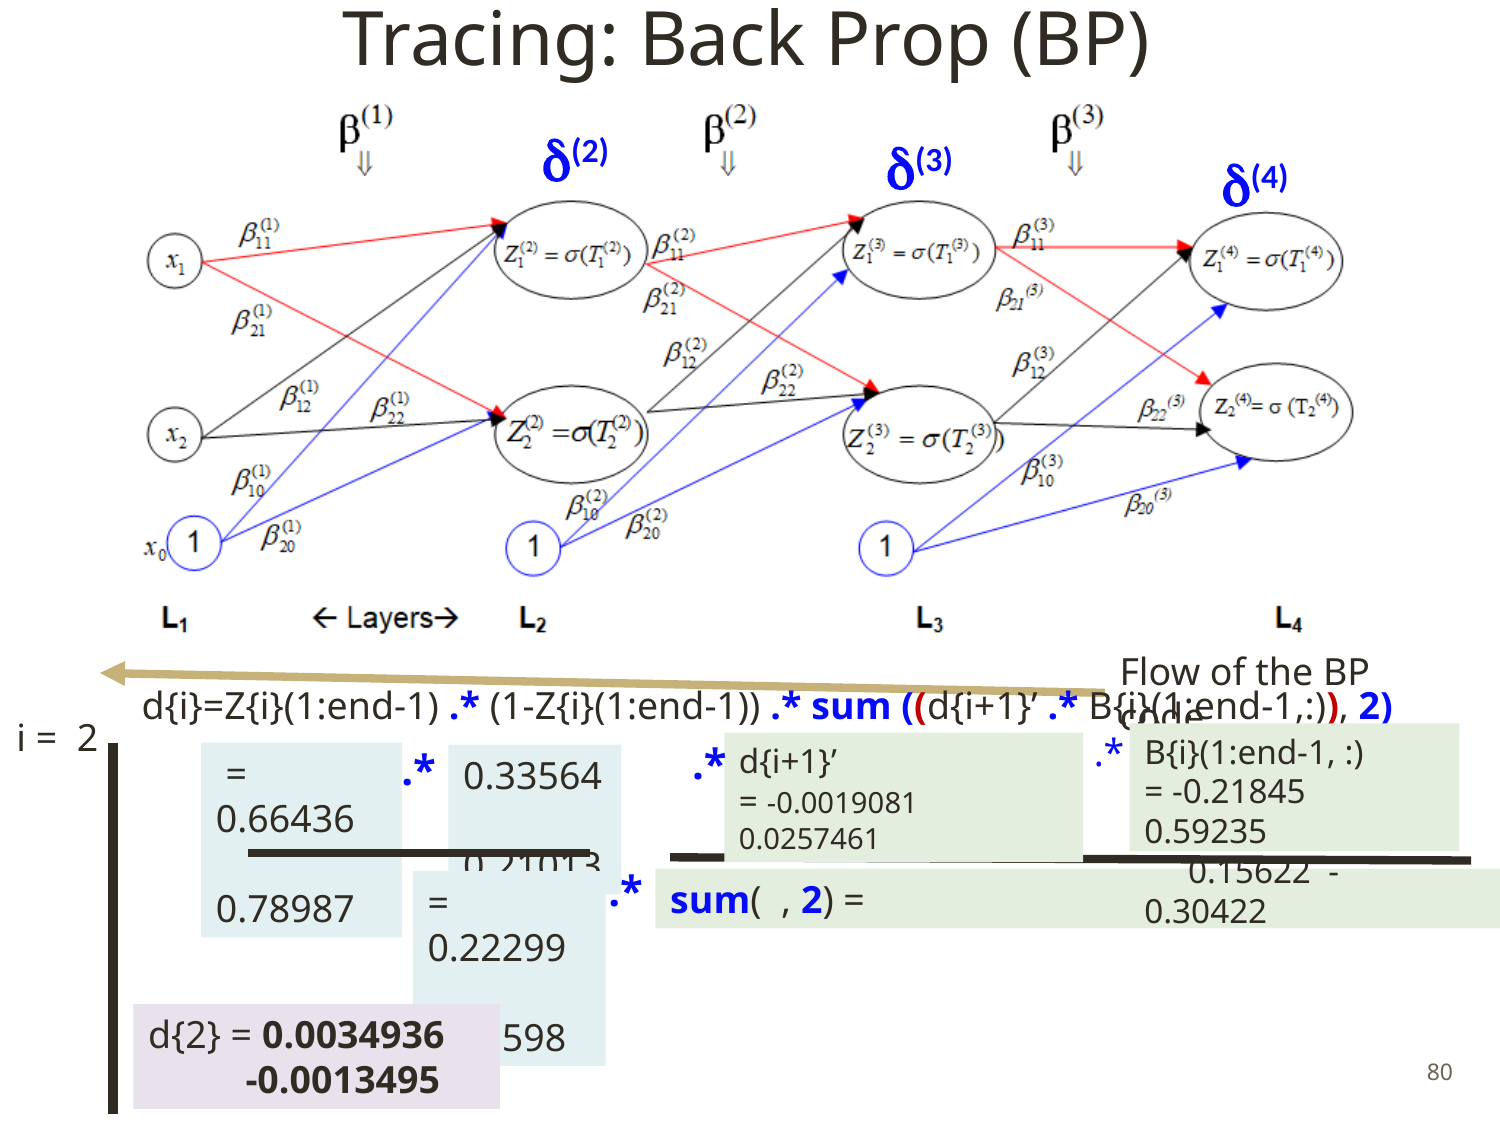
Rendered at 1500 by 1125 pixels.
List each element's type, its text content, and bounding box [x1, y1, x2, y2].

text_box d{i}=Z{i}(1:end-1) .* (1-Z{i}(1:end-1)) .* sum ((d{i+1}’ .* B{i}(1:end-1,:)), 2) [126, 674, 1413, 734]
text_box = 0.22299 0.16598 [412, 871, 606, 1066]
title Tracing: Back Prop (BP) [24, 23, 1469, 88]
slide_number 80 [1118, 1042, 1469, 1103]
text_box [199, 734, 624, 853]
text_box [98, 669, 1107, 675]
text_box .* [593, 857, 658, 923]
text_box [246, 851, 592, 855]
text_box d{2} = 0.0034936 -0.0013495 [133, 1004, 500, 1109]
text_box Flow of the BP code [1104, 640, 1469, 746]
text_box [668, 720, 1461, 853]
picture [134, 85, 1360, 652]
text_box i = 2 [1, 707, 114, 767]
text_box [668, 855, 1473, 863]
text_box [111, 741, 115, 1116]
